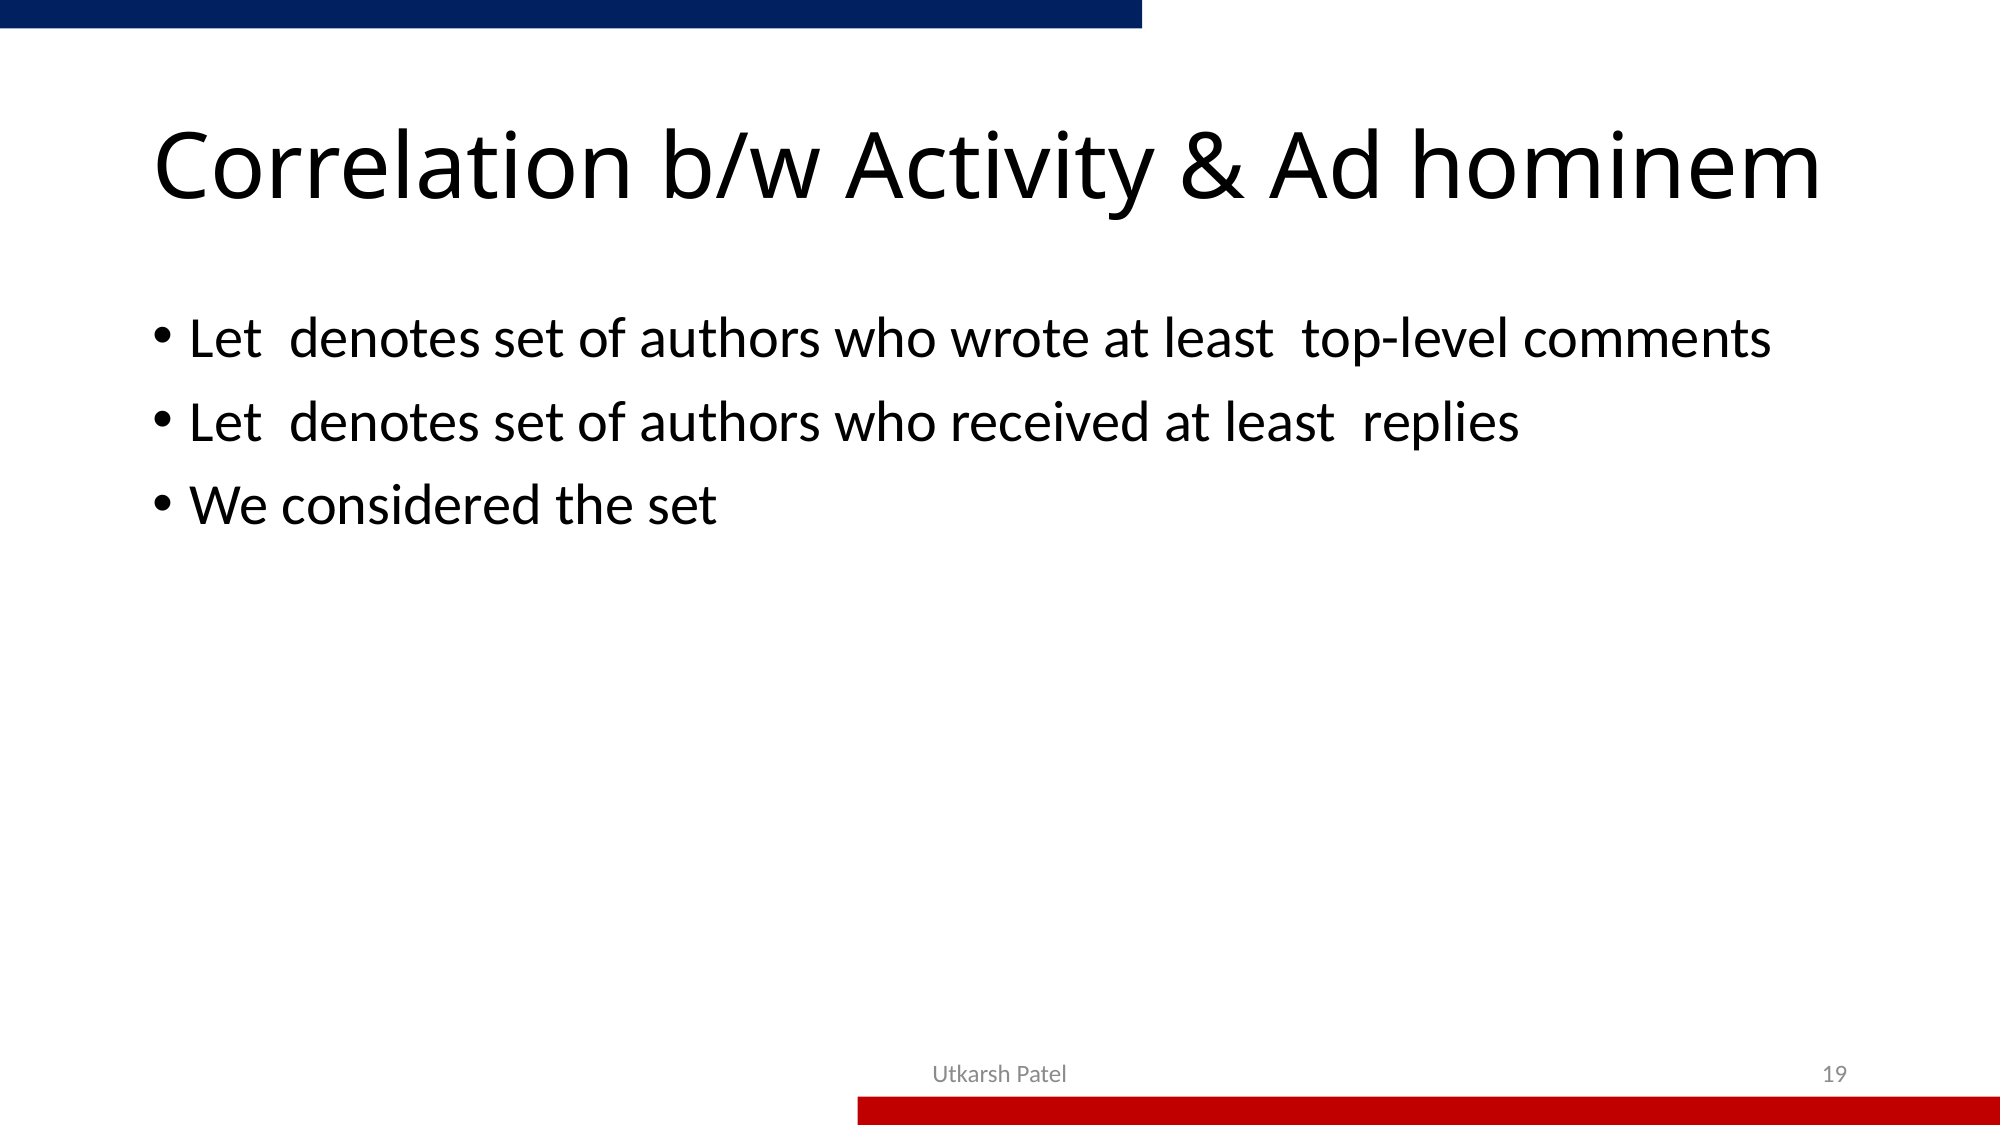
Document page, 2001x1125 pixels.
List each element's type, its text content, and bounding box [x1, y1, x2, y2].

title Correlation b/w Activity & Ad hominem [137, 59, 1863, 278]
text_box [857, 1096, 2000, 1125]
text_box [0, 0, 1143, 29]
slide_number 19 [1412, 1042, 1863, 1103]
footer Utkarsh Patel [662, 1042, 1338, 1103]
